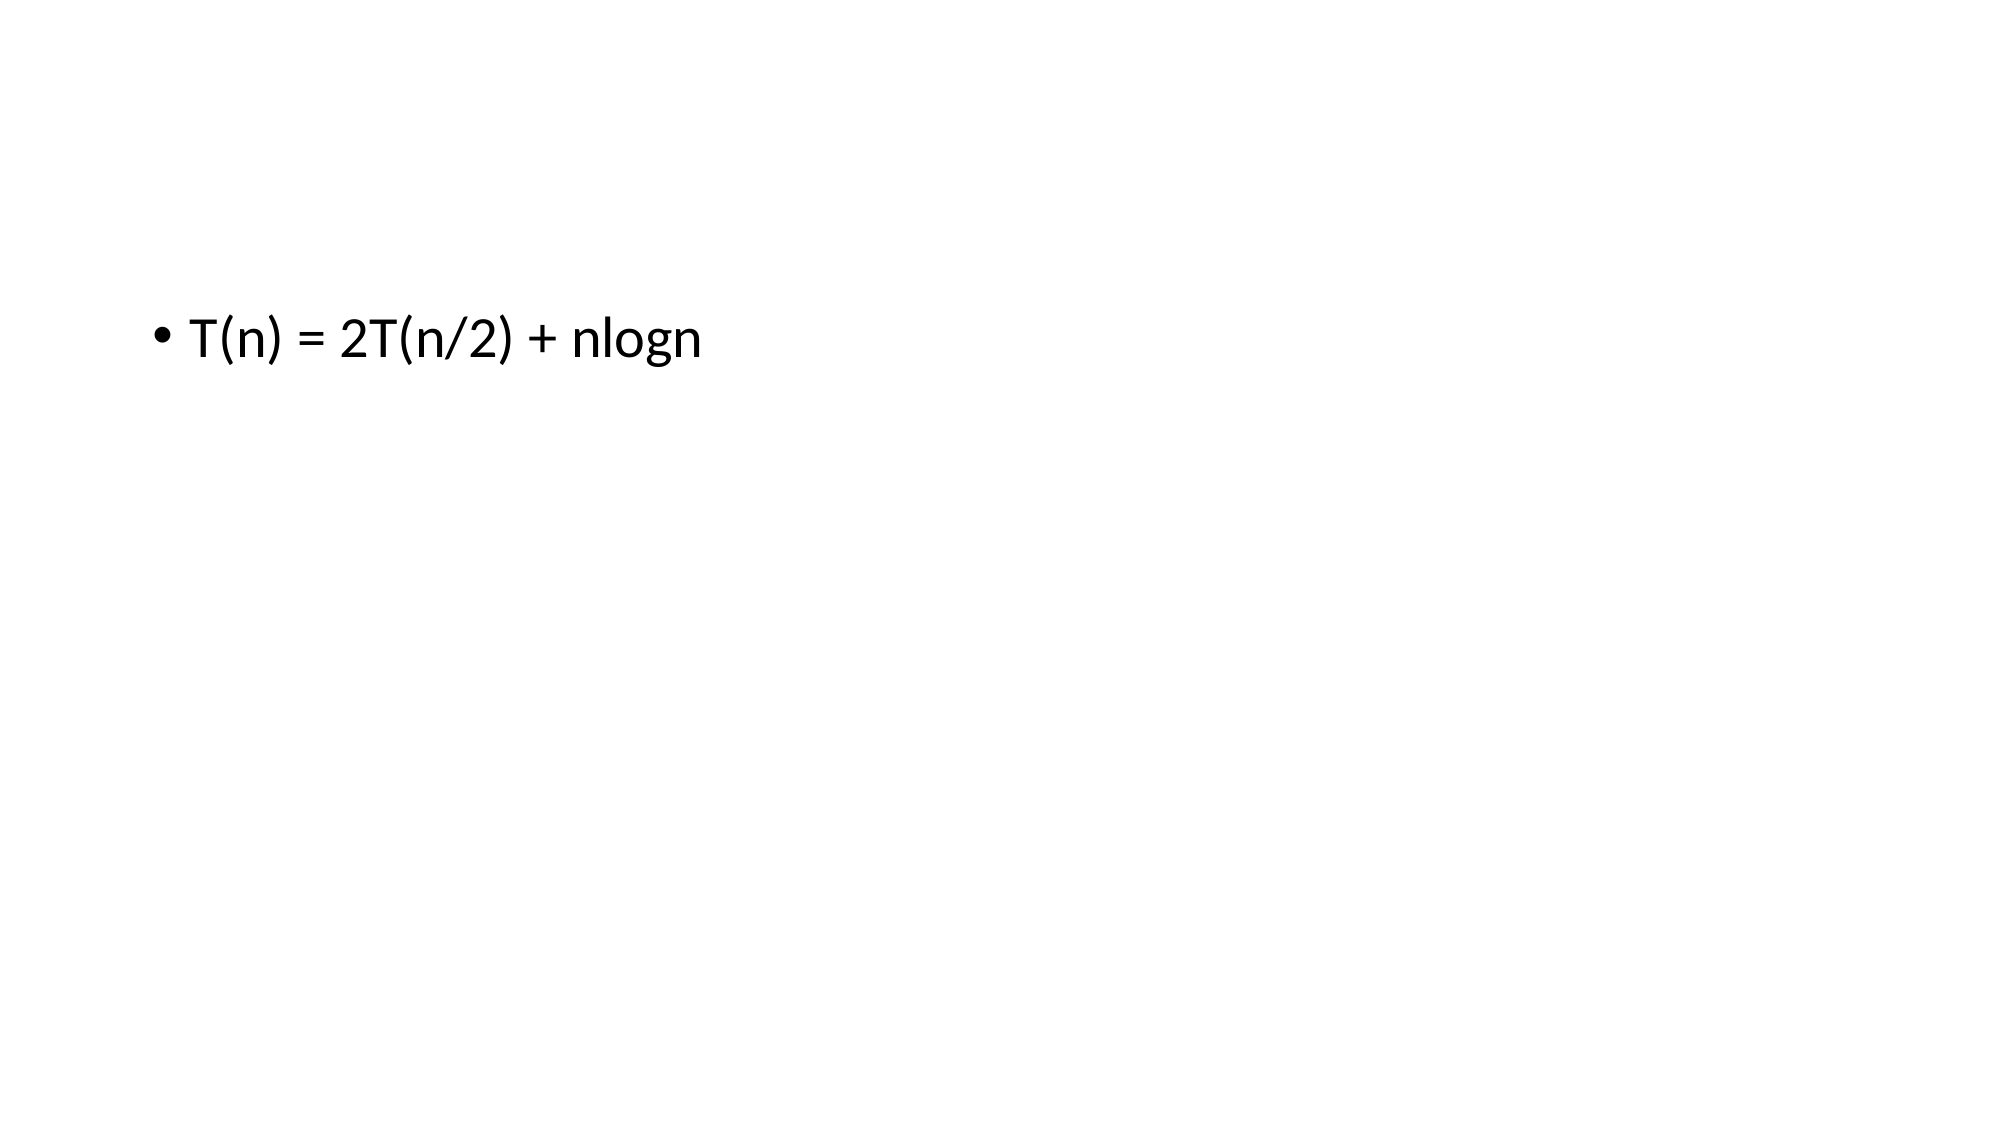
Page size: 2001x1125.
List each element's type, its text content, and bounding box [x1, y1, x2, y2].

list T(n) = 2T(n/2) + nlogn [137, 299, 1863, 1014]
